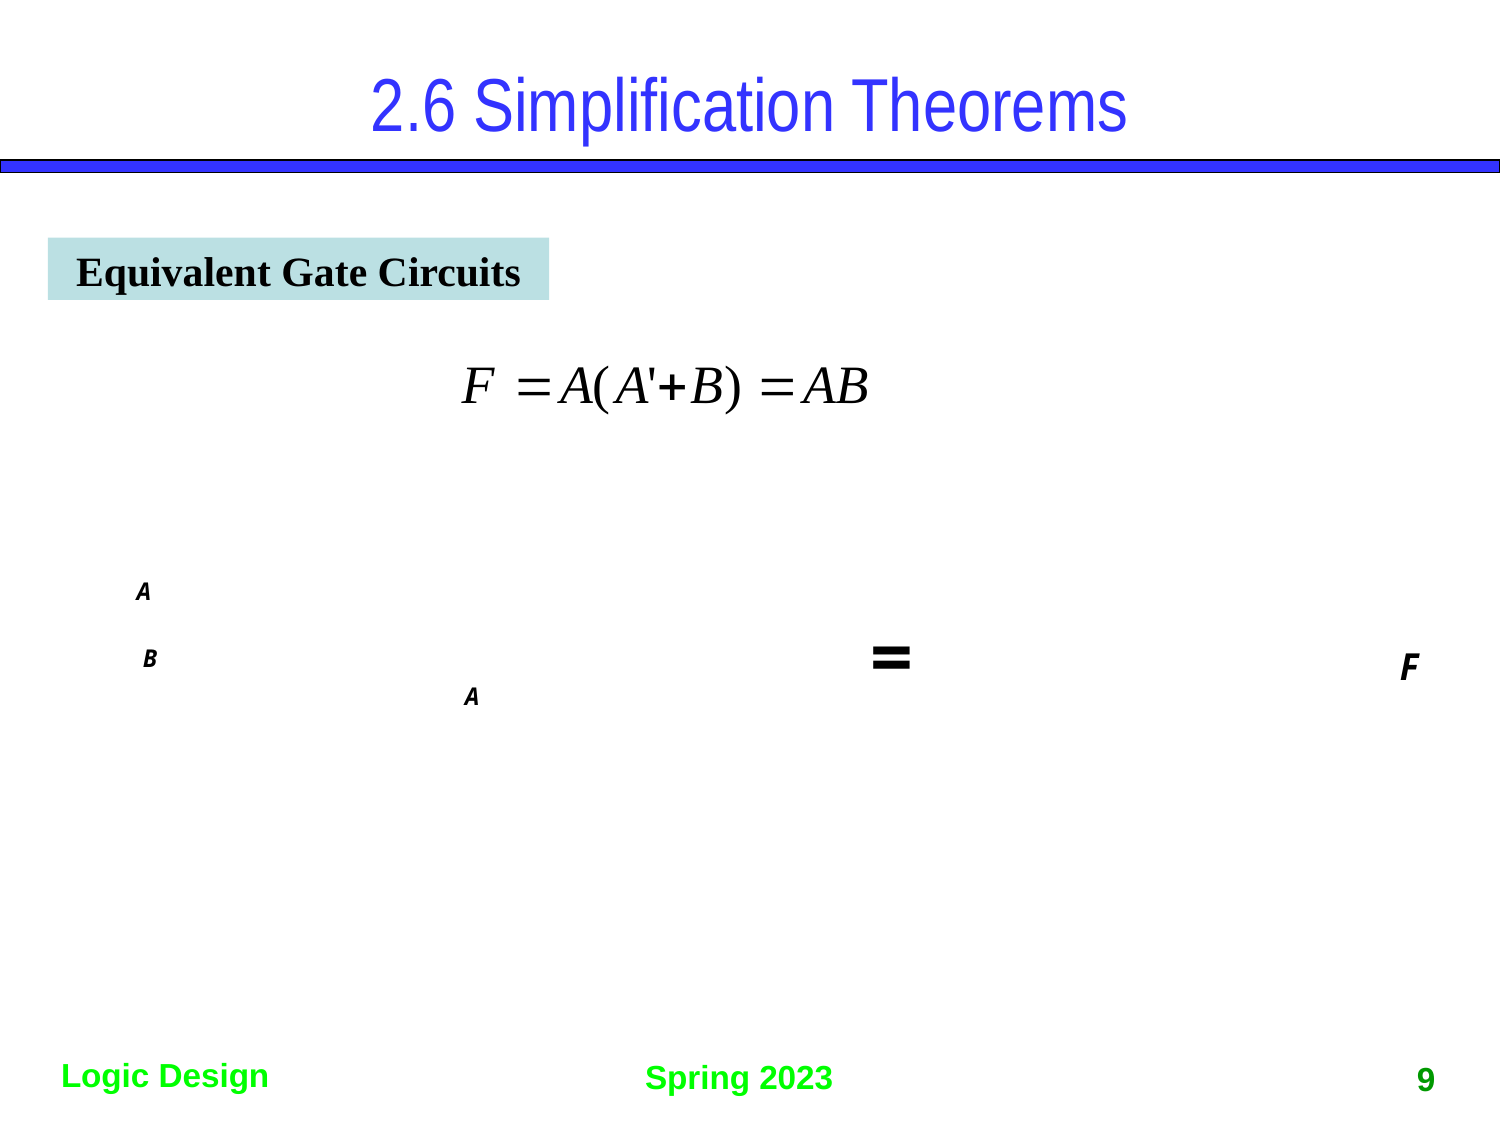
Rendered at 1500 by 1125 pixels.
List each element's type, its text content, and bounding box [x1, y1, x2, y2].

text_box 2.6 Simplification Theorems [74, 54, 1425, 149]
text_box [135, 548, 1424, 791]
slide_number 9 [1370, 1035, 1483, 1106]
title Equivalent Gate Circuits [47, 237, 550, 300]
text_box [449, 349, 881, 431]
